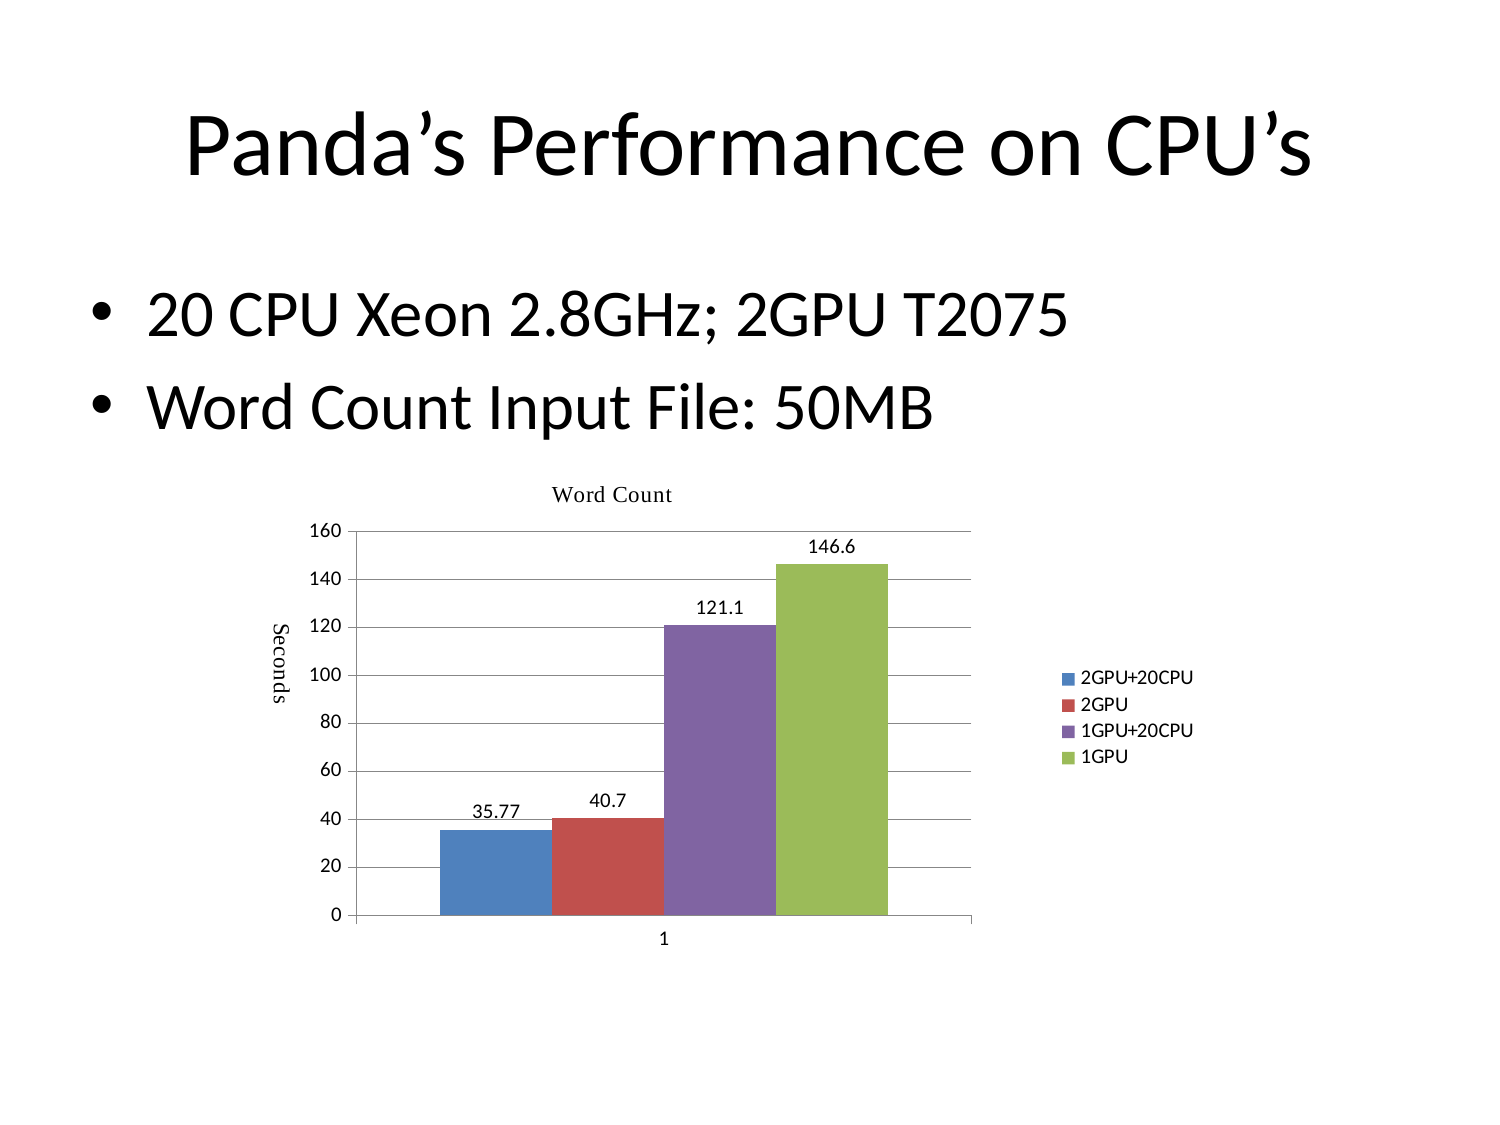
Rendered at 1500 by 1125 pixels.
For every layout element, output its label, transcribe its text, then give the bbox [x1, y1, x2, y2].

title Panda’s Performance on CPU’s [75, 45, 1425, 233]
chart [237, 462, 1213, 976]
list 20 CPU Xeon 2.8GHz; 2GPU T2075 Word Count Input File: 50MB [75, 262, 1425, 1005]
